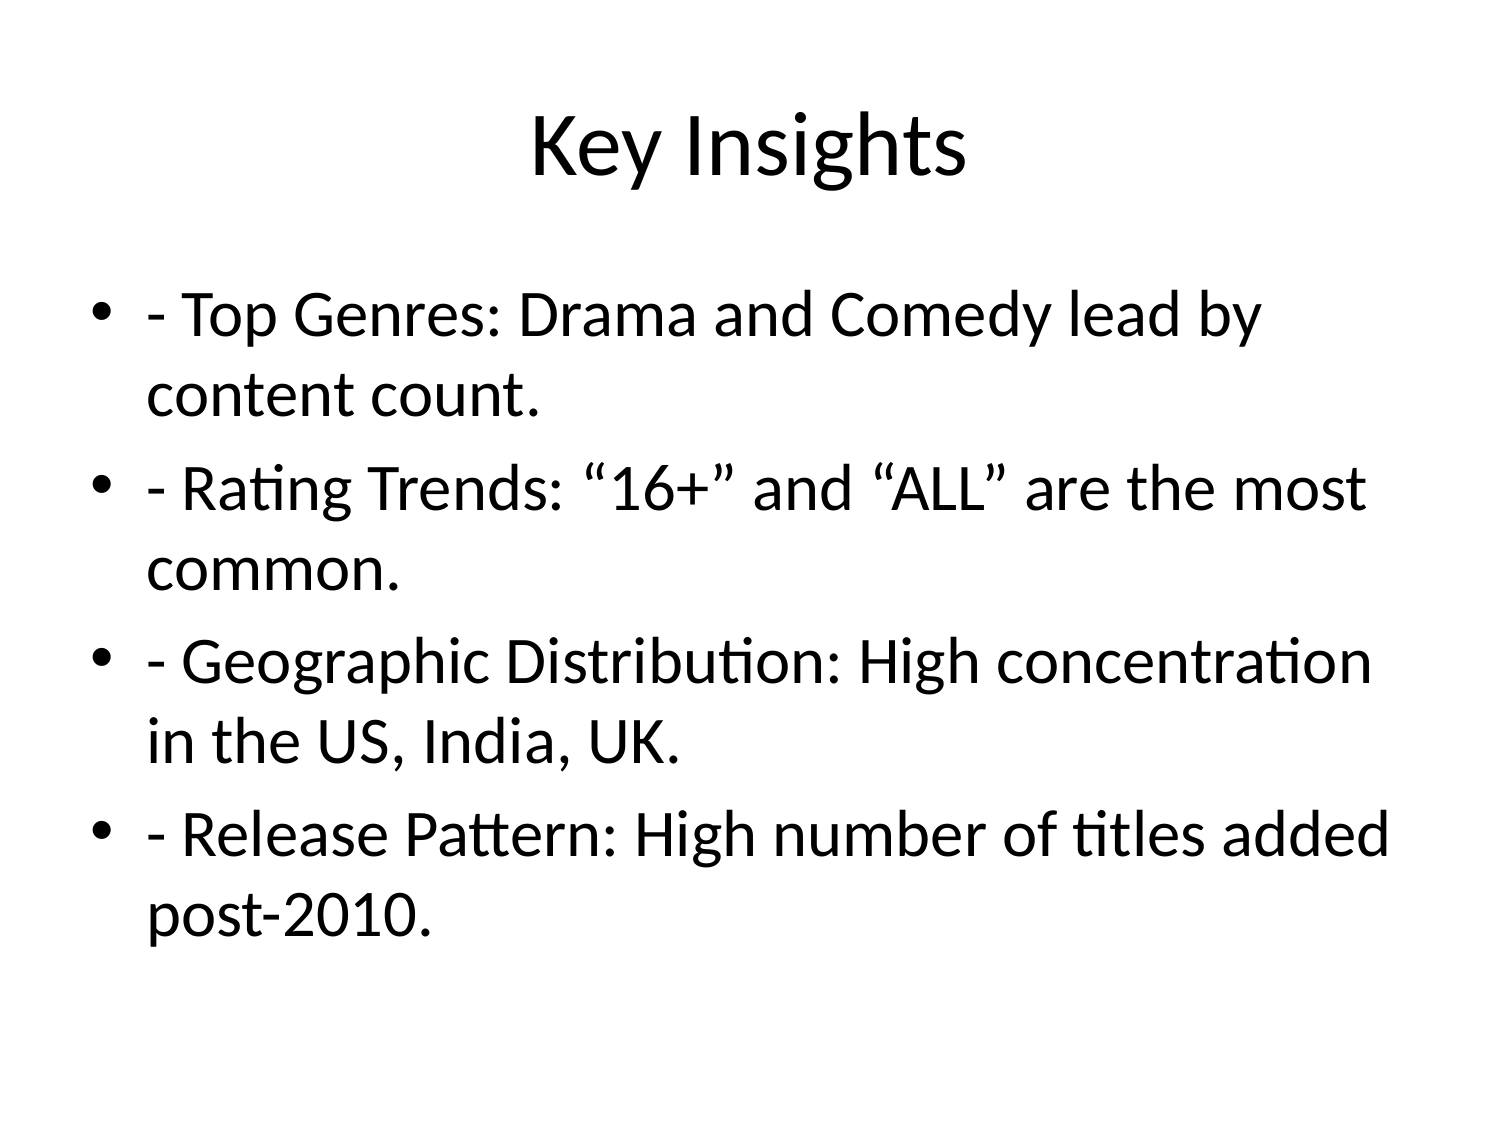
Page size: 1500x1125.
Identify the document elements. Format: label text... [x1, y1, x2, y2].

title Key Insights [75, 45, 1425, 233]
list - Top Genres: Drama and Comedy lead by content count. - Rating Trends: “16+” and “ALL” are the most common. - Geographic Distribution: High concentration in the US, India, UK. - Release Pattern: High number of titles added post-2010. [75, 262, 1425, 1005]
